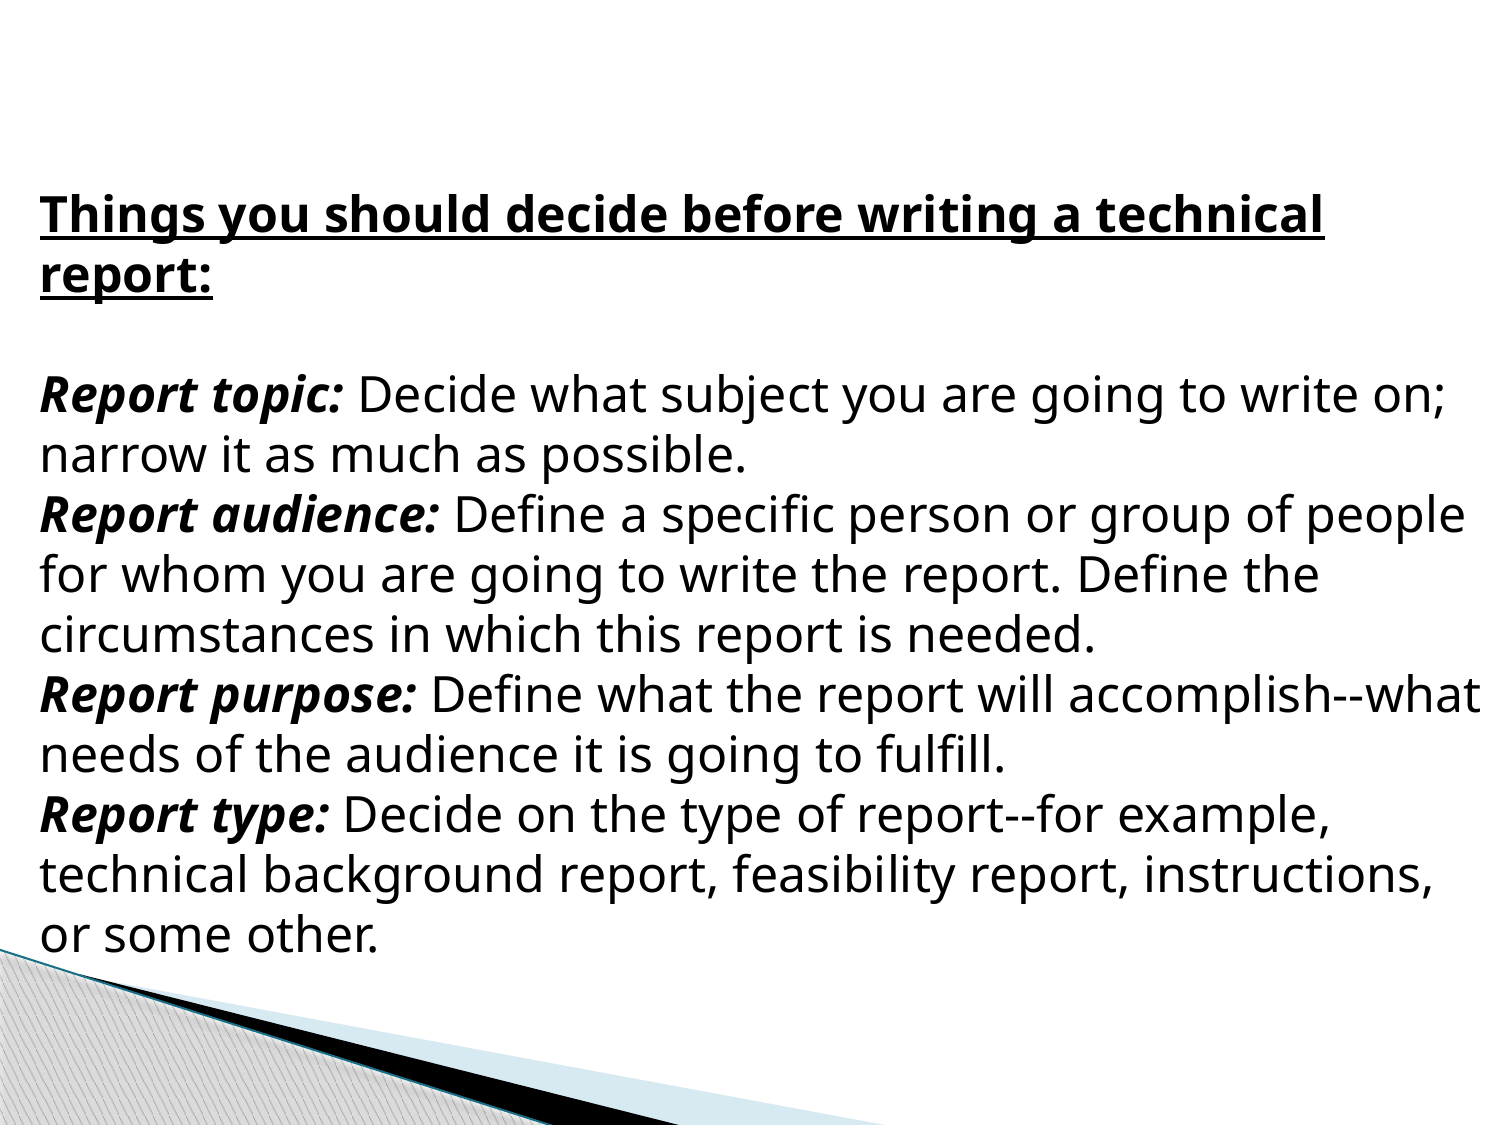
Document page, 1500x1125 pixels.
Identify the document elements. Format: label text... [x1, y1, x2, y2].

text_box Things you should decide before writing a technical report: Report topic: Decide what subject you are going to write on; narrow it as much as possible. Report audience: Define a specific person or group of people for whom you are going to write the report. Define the circumstances in which this report is needed. Report purpose: Define what the report will accomplish--what needs of the audience it is going to fulfill. Report type: Decide on the type of report--for example, technical background report, feasibility report, instructions, or some other. [24, 174, 1500, 970]
